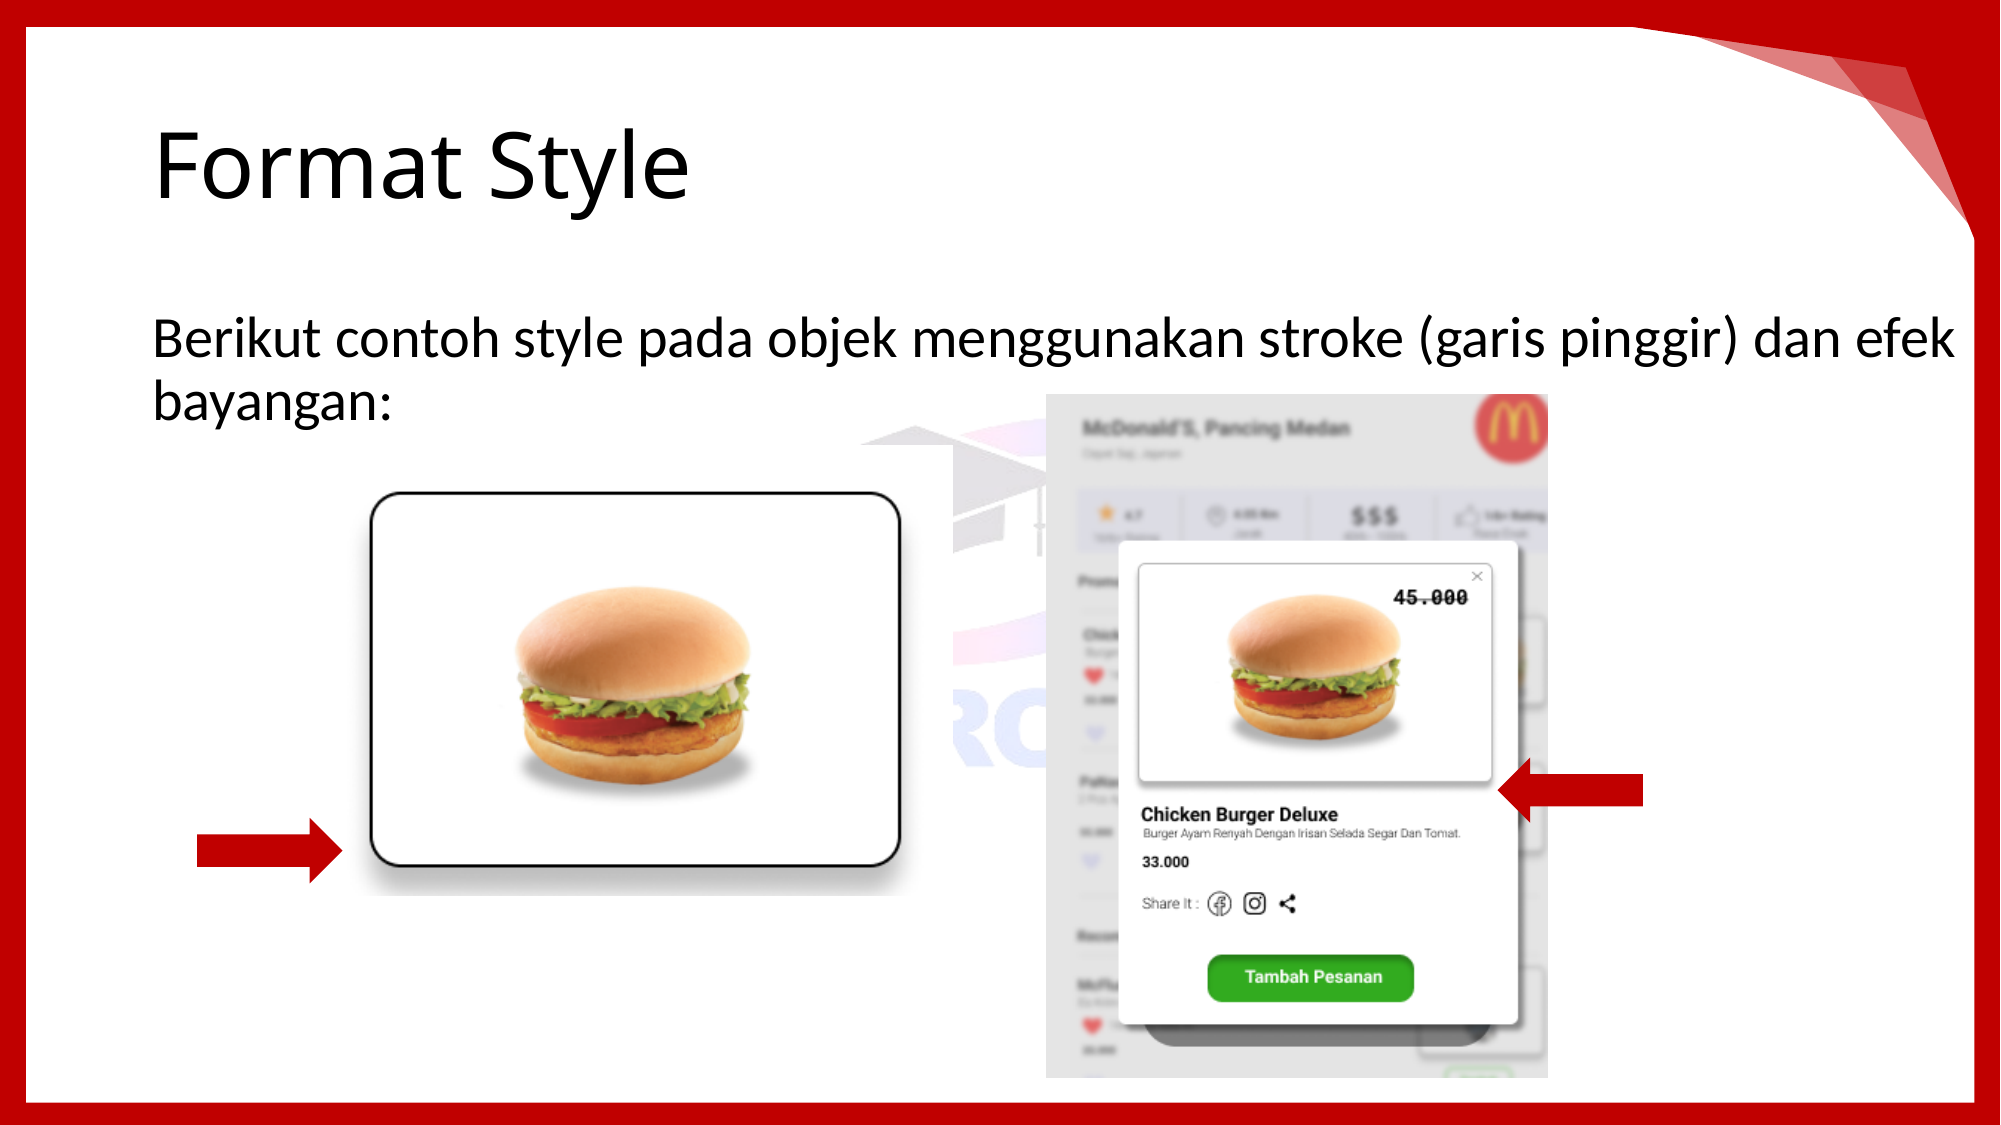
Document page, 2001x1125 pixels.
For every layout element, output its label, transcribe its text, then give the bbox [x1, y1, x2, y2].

text_box [1548, 774, 1643, 807]
title Format Style [137, 59, 1863, 278]
picture [298, 445, 953, 896]
text_box [197, 834, 298, 867]
list Berikut contoh style pada objek menggunakan stroke (garis pinggir) dan efek bayangan: [137, 299, 2000, 1014]
picture [1046, 394, 1548, 1079]
